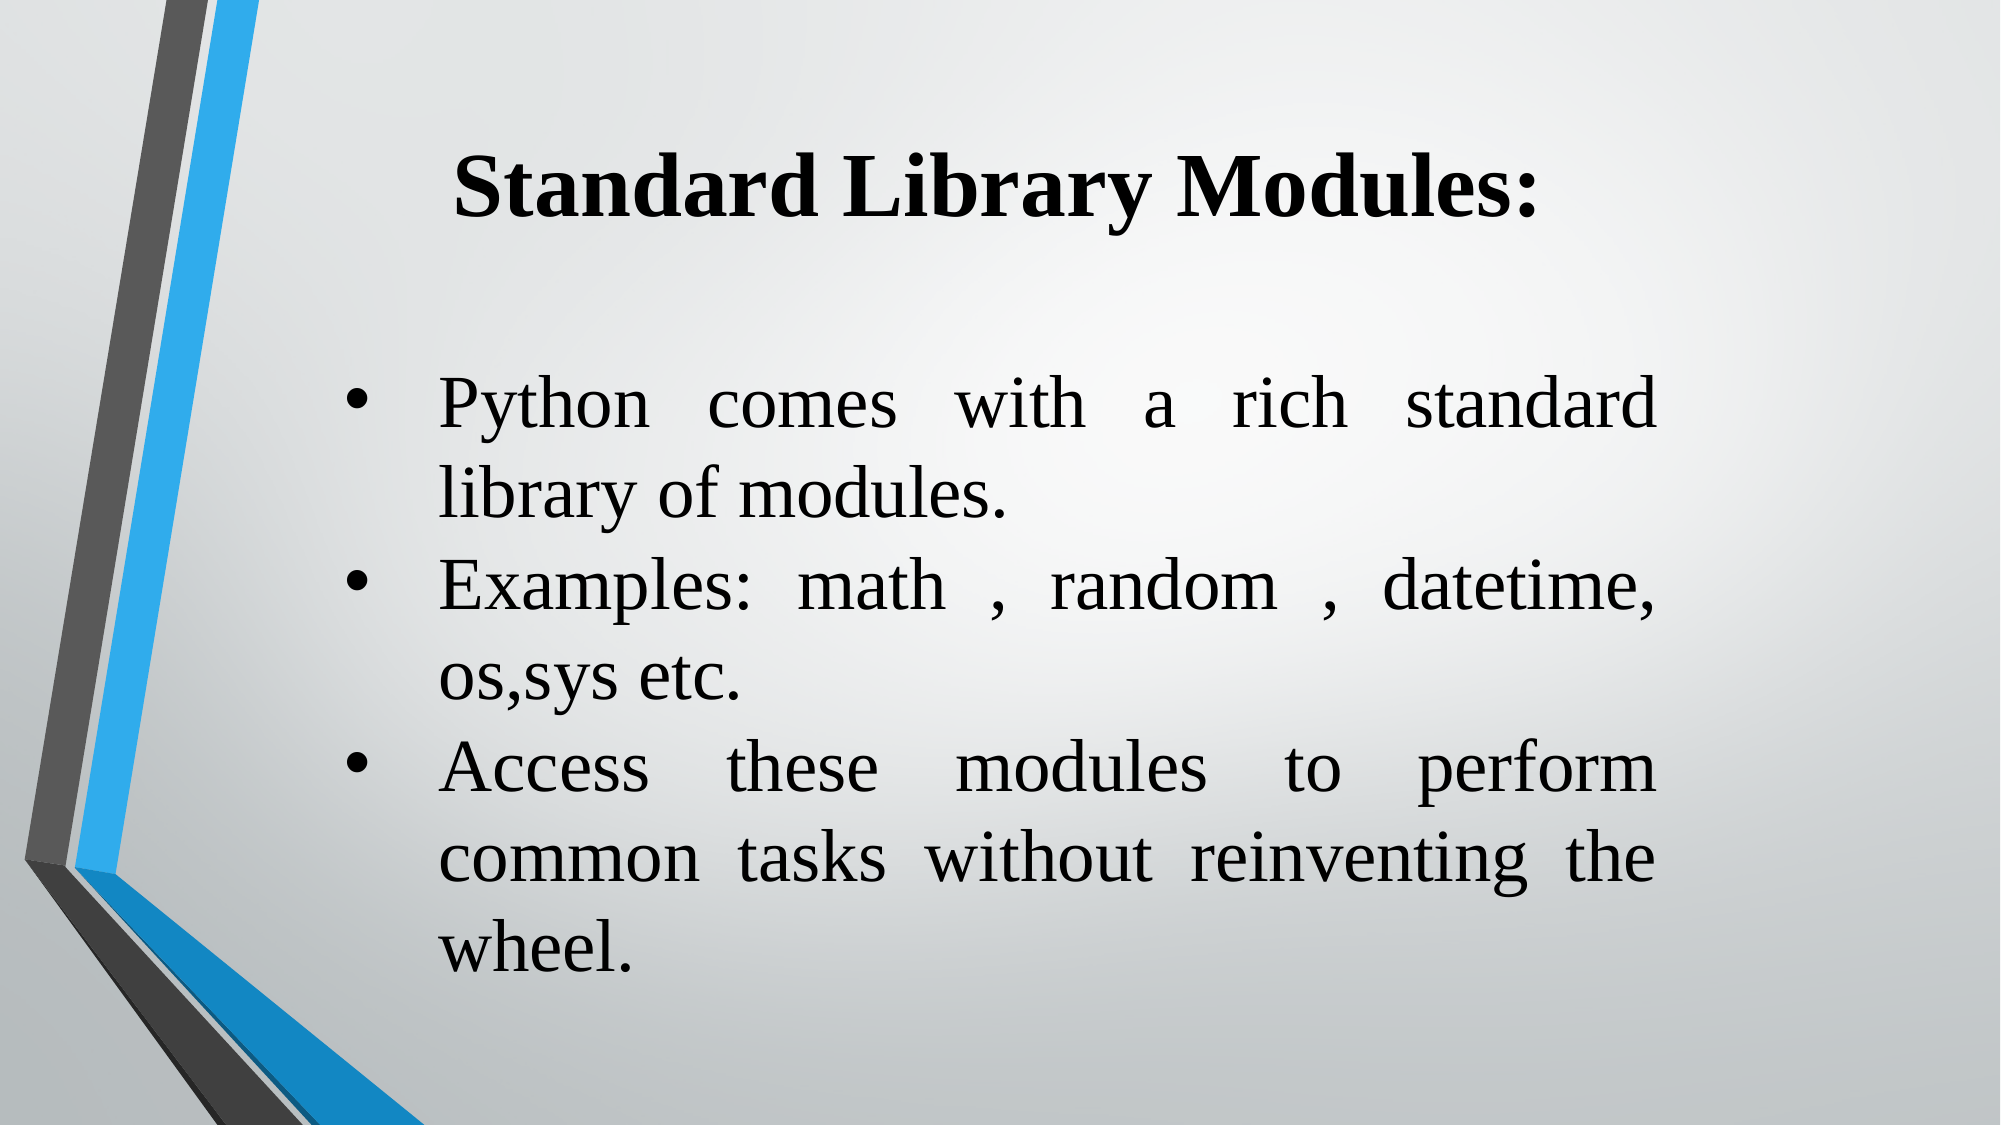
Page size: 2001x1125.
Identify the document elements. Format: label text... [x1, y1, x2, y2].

text_box Standard Library Modules: [438, 117, 1564, 243]
text_box Python comes with a rich standard library of modules. Examples: math , random , datetime, os,sys etc. Access these modules to perform common tasks without reinventing the wheel. [342, 350, 1658, 987]
